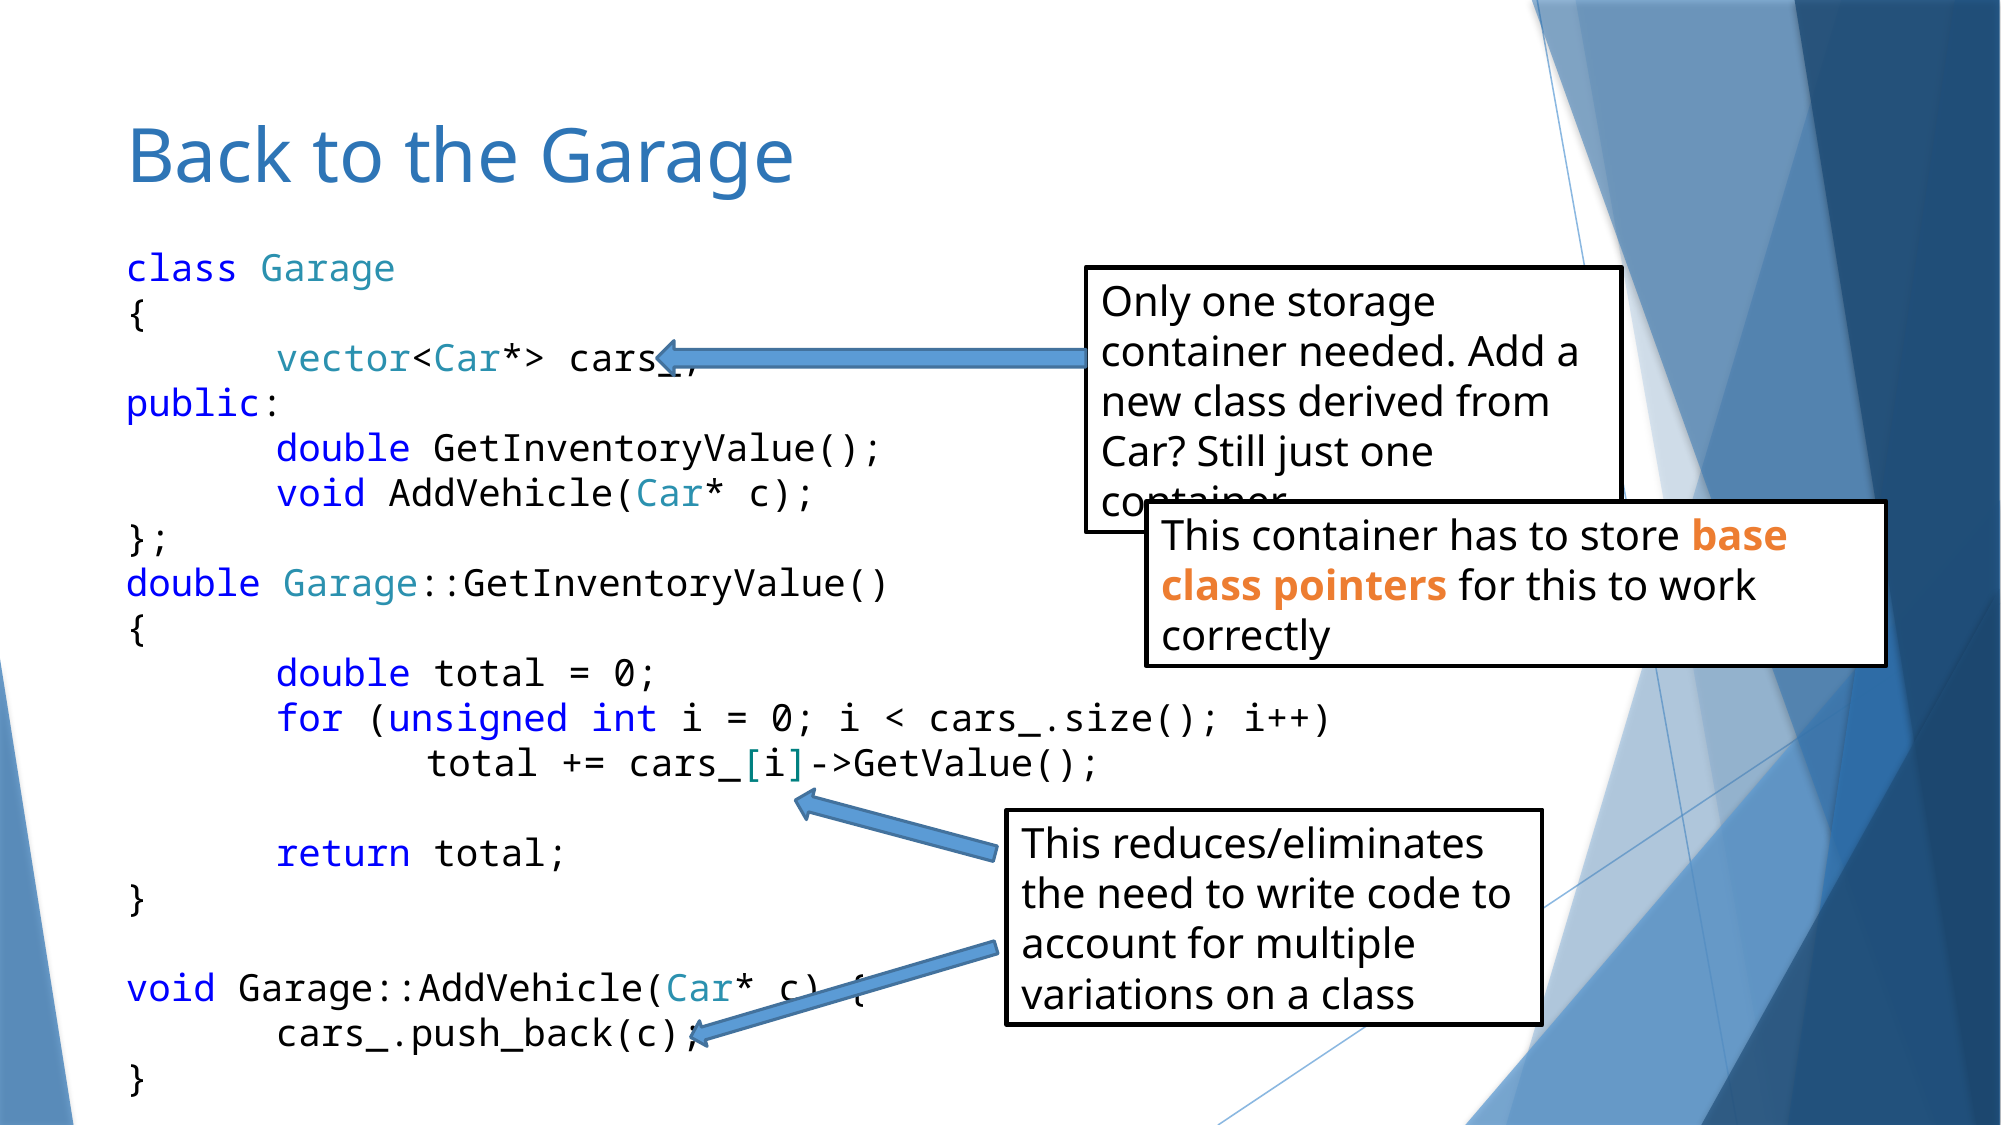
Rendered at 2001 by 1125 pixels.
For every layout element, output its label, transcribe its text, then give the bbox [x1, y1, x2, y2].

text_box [655, 266, 1622, 485]
text_box class Garage { vector<Car*> cars_; public: double GetInventoryValue(); void AddVehicle(Car* c); }; double Garage::GetInventoryValue() { double total = 0; for (unsigned int i = 0; i < cars_.size(); i++) total += cars_[i]->GetValue(); return total; } void Garage::AddVehicle(Car* c) { cars_.push_back(c); } [111, 236, 1576, 1107]
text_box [683, 809, 1543, 1028]
text_box This container has to store base class pointers for this to work correctly [1146, 501, 1887, 666]
title Back to the Garage [111, 99, 1522, 220]
